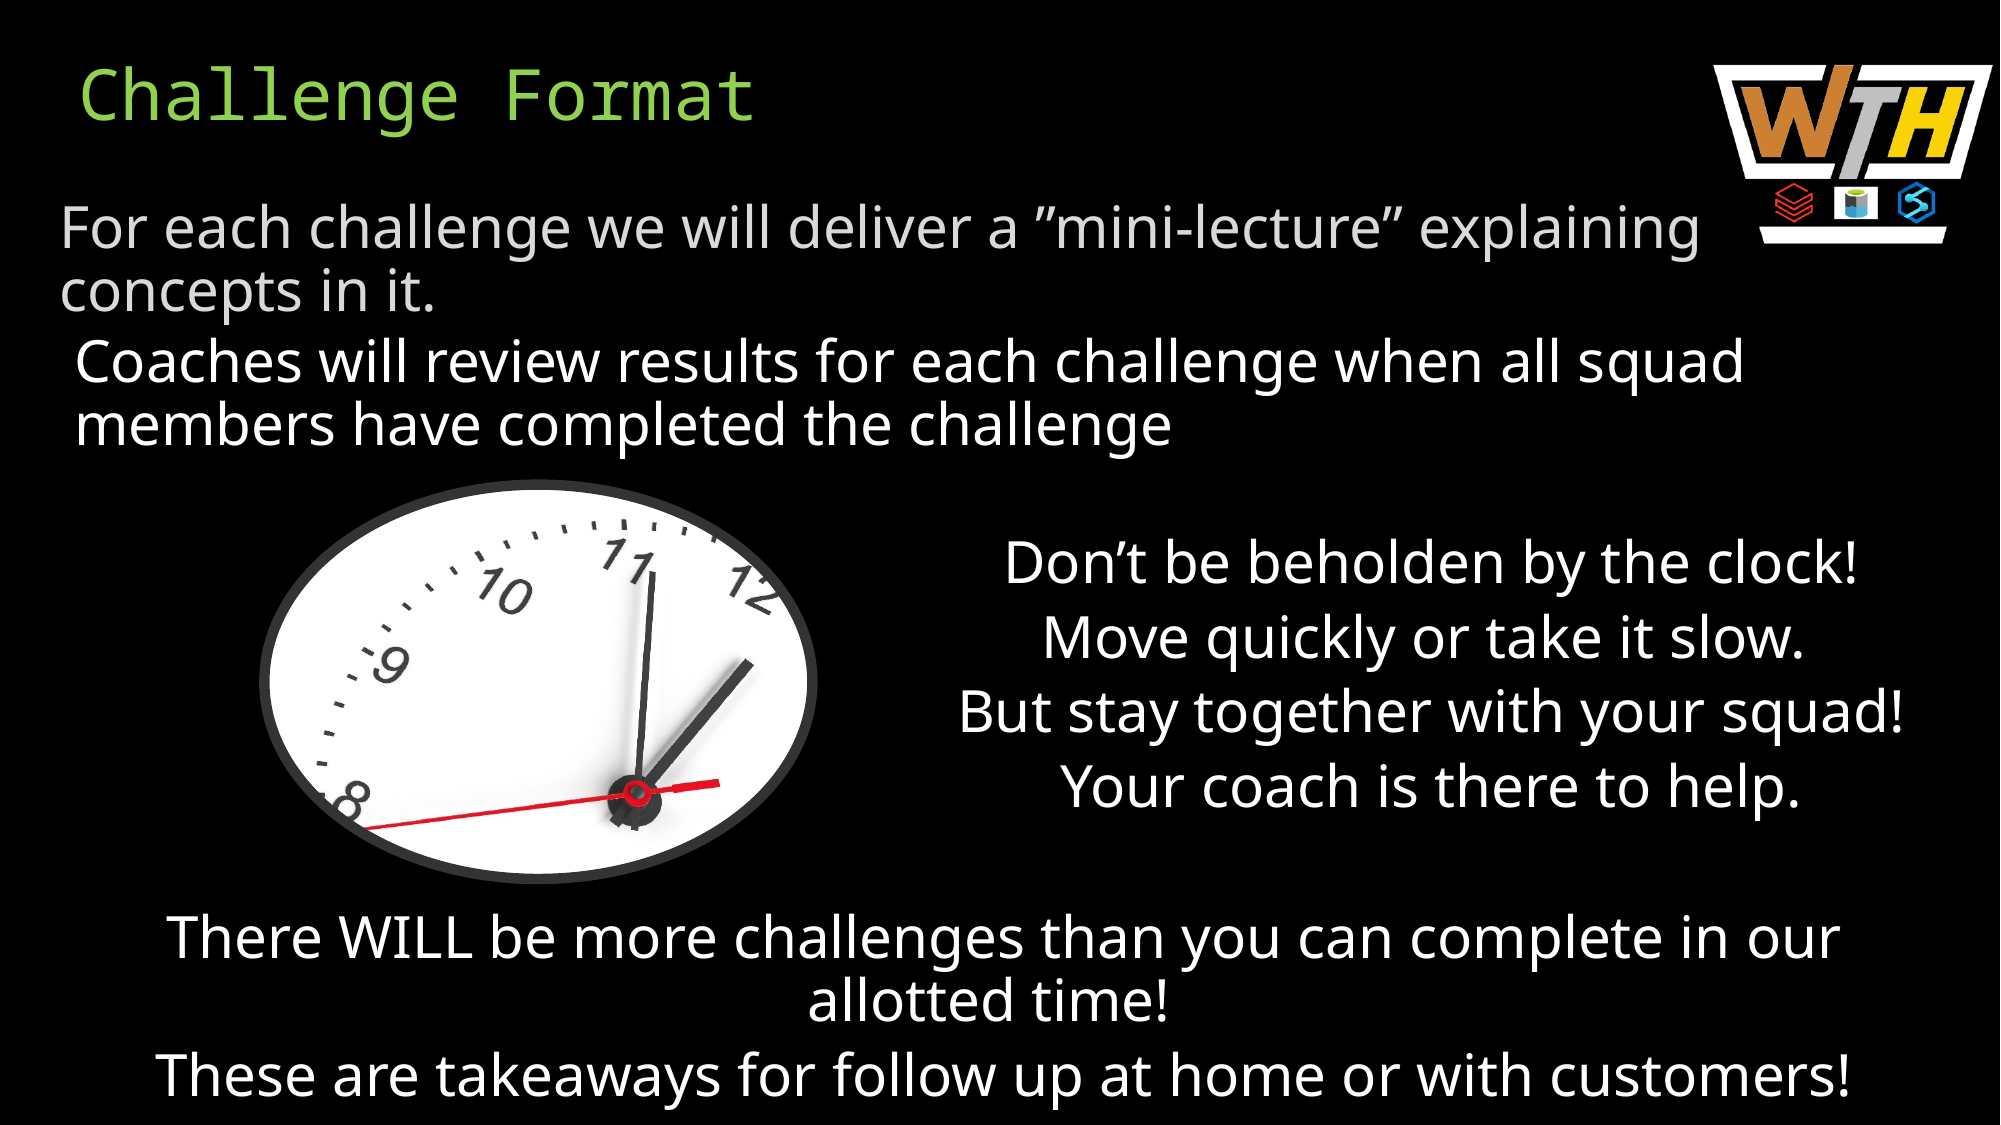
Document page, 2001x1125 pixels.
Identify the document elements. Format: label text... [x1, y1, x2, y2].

text_box Don’t be beholden by the clock! Move quickly or take it slow. But stay together with your squad! Your coach is there to help. [887, 518, 1975, 836]
picture [1699, 0, 2000, 300]
list For each challenge we will deliver a ”mini-lecture” explaining concepts in it. [44, 190, 1939, 333]
text_box There WILL be more challenges than you can complete in our allotted time! These are takeaways for follow up at home or with customers! [44, 884, 1964, 1125]
picture [264, 484, 813, 879]
text_box Coaches will review results for each challenge when all squad members have completed the challenge [44, 308, 1848, 482]
text_box Challenge Format [78, 59, 1617, 136]
